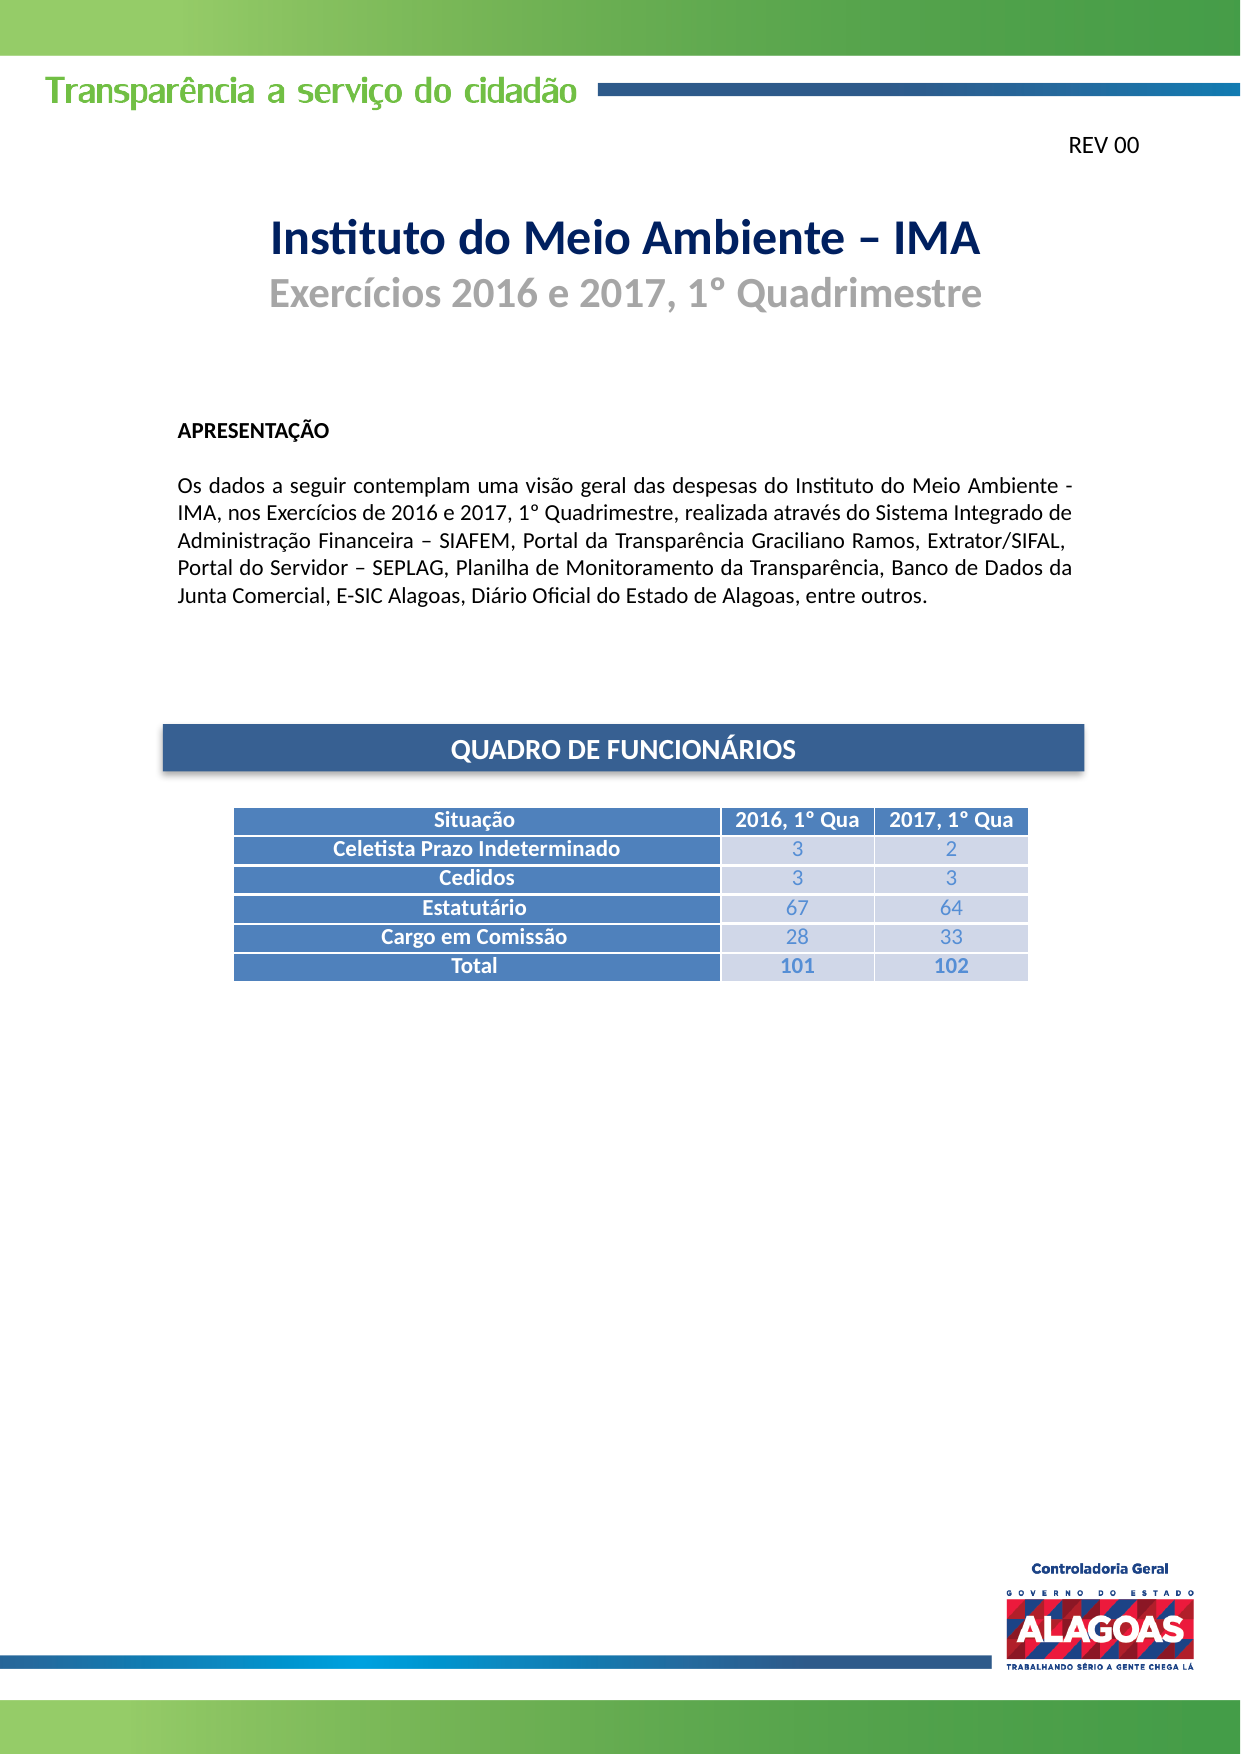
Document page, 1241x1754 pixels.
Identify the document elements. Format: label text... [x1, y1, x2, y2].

table_cell Total [234, 954, 720, 981]
table_cell 2 [875, 837, 1028, 864]
table_cell Celetista Prazo Indeterminado [234, 837, 720, 864]
table_cell 64 [875, 896, 1028, 922]
table_cell 101 [722, 954, 874, 981]
table_cell 3 [875, 867, 1028, 893]
text_box Instituto do Meio Ambiente – IMA Exercícios 2016 e 2017, 1º Quadrimestre [171, 197, 1081, 375]
picture [0, 0, 1241, 1754]
table_cell Estatutário [234, 896, 720, 923]
table_header Situação [234, 808, 720, 835]
table_cell 67 [722, 896, 874, 922]
table_header 2016, 1º Qua [722, 808, 874, 835]
text_box REV 00 [1053, 120, 1155, 166]
table_cell Cedidos [234, 867, 720, 893]
table_cell 28 [722, 925, 874, 952]
text_box APRESENTAÇÃO Os dados a seguir contemplam uma visão geral das despesas do Instituto do Meio Ambiente - IMA, nos Exercícios de 2016 e 2017, 1º Quadrimestre, realizada através do Sistema Integrado de Administração Financeira – SIAFEM, Portal da Transparência Graciliano Ramos, Extrator/SIFAL, Portal do Servidor – SEPLAG, Planilha de Monitoramento da Transparência, Banco de Dados da Junta Comercial, E-SIC Alagoas, Diário Oficial do Estado de Alagoas, entre outros. [162, 408, 1089, 616]
table_cell 3 [722, 837, 874, 864]
table_header 2017, 1º Qua [875, 808, 1028, 835]
table_cell Cargo em Comissão [234, 925, 720, 952]
table_cell 33 [875, 925, 1028, 952]
table_cell 3 [722, 867, 874, 893]
table_cell 102 [875, 954, 1028, 981]
text_box QUADRO DE FUNCIONÁRIOS [161, 722, 1086, 773]
